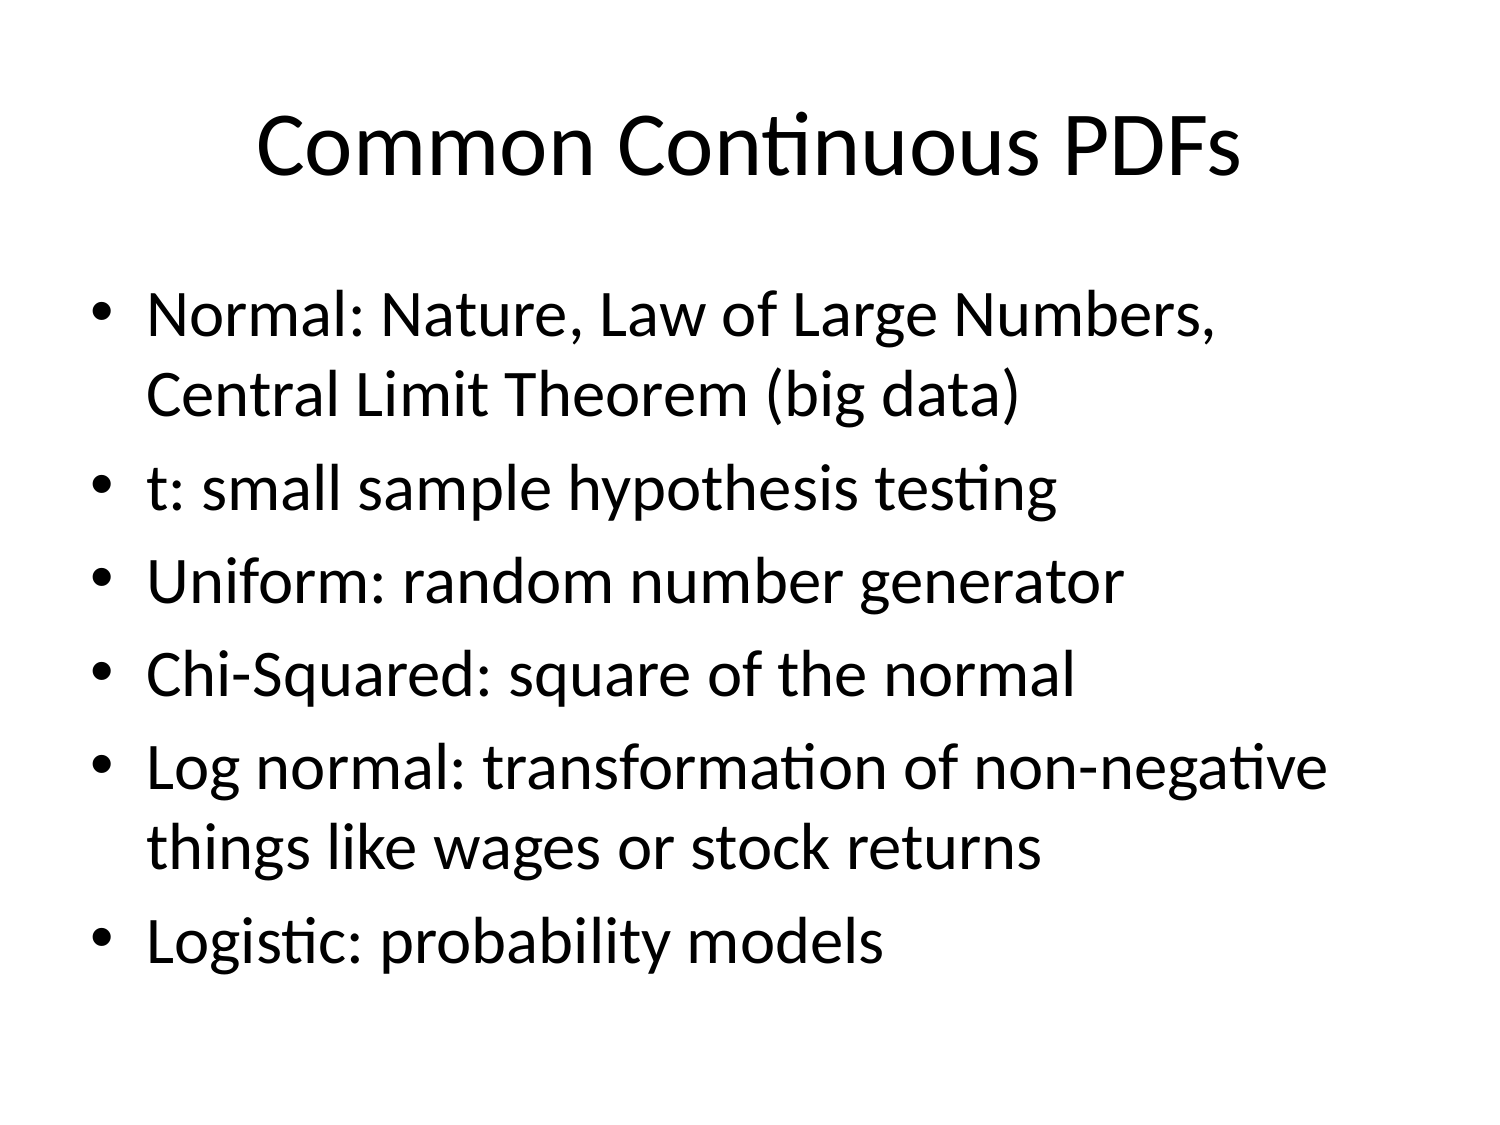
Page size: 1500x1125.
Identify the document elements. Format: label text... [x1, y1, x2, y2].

title Common Continuous PDFs [75, 45, 1425, 233]
list Normal: Nature, Law of Large Numbers, Central Limit Theorem (big data) t: small sample hypothesis testing Uniform: random number generator Chi-Squared: square of the normal Log normal: transformation of non-negative things like wages or stock returns Logistic: probability models [75, 262, 1425, 1005]
